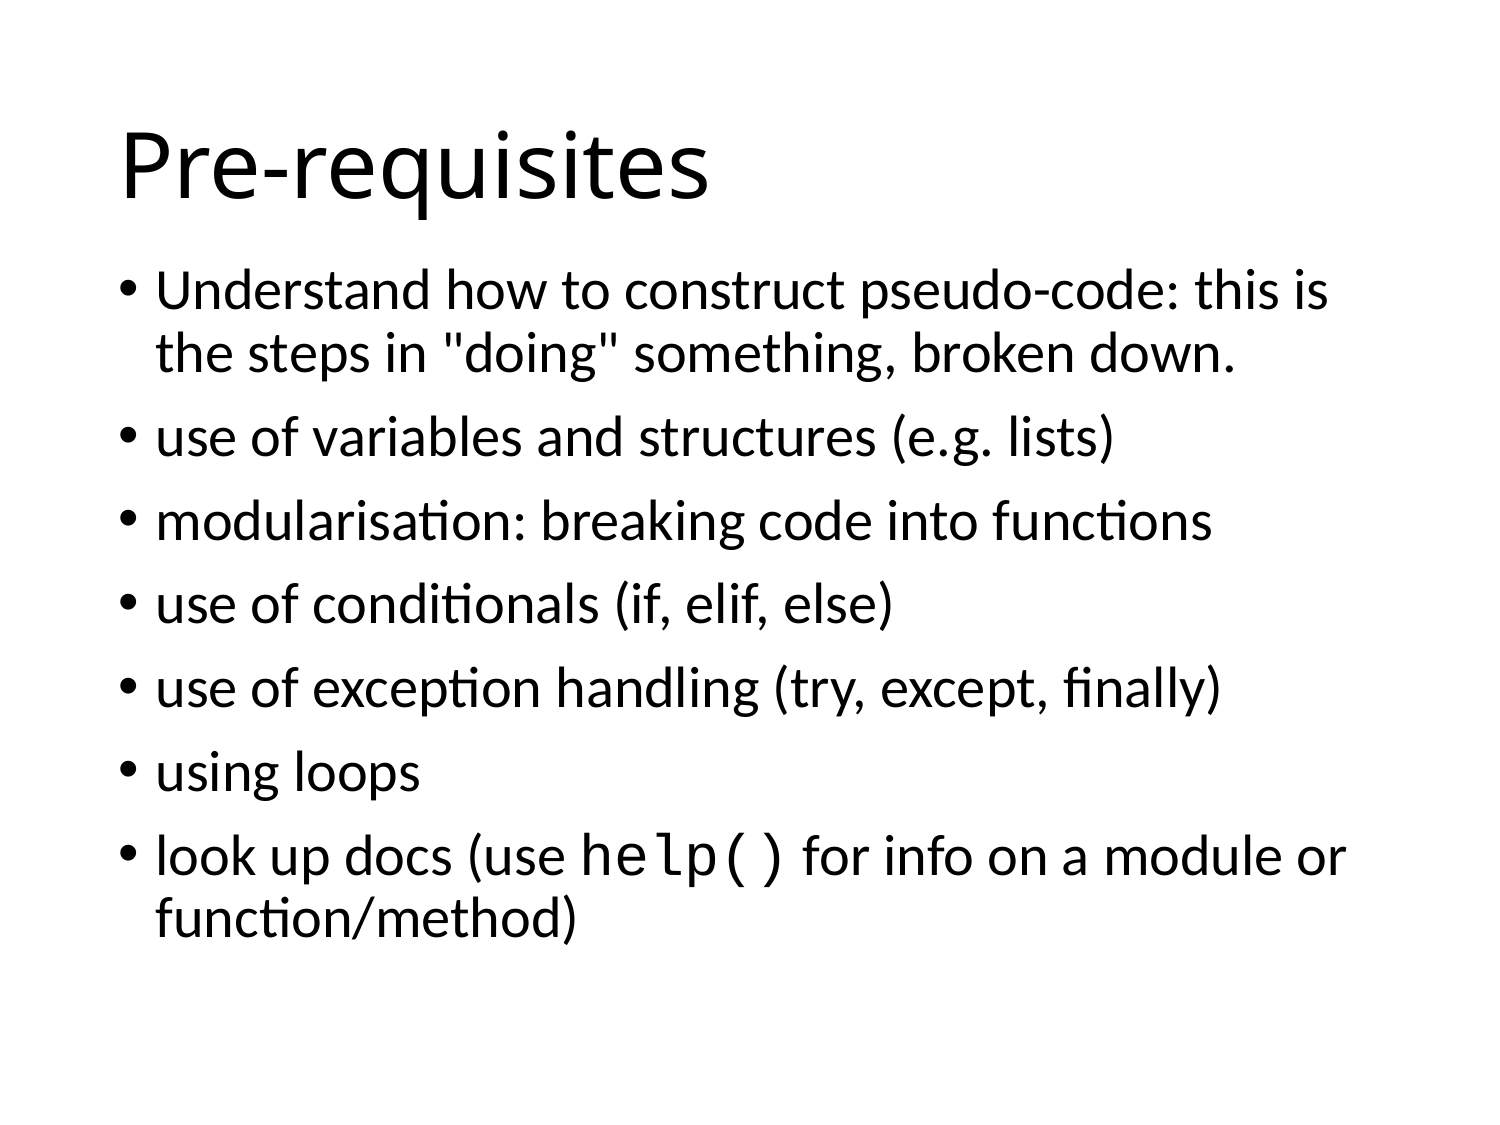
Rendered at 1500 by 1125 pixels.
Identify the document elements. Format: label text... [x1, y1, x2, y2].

title Pre-requisites [103, 59, 1397, 252]
list Understand how to construct pseudo-code: this is the steps in "doing" something, broken down. use of variables and structures (e.g. lists) modularisation: breaking code into functions use of conditionals (if, elif, else) use of exception handling (try, except, finally) using loops look up docs (use help() for info on a module or function/method) [103, 252, 1397, 1014]
